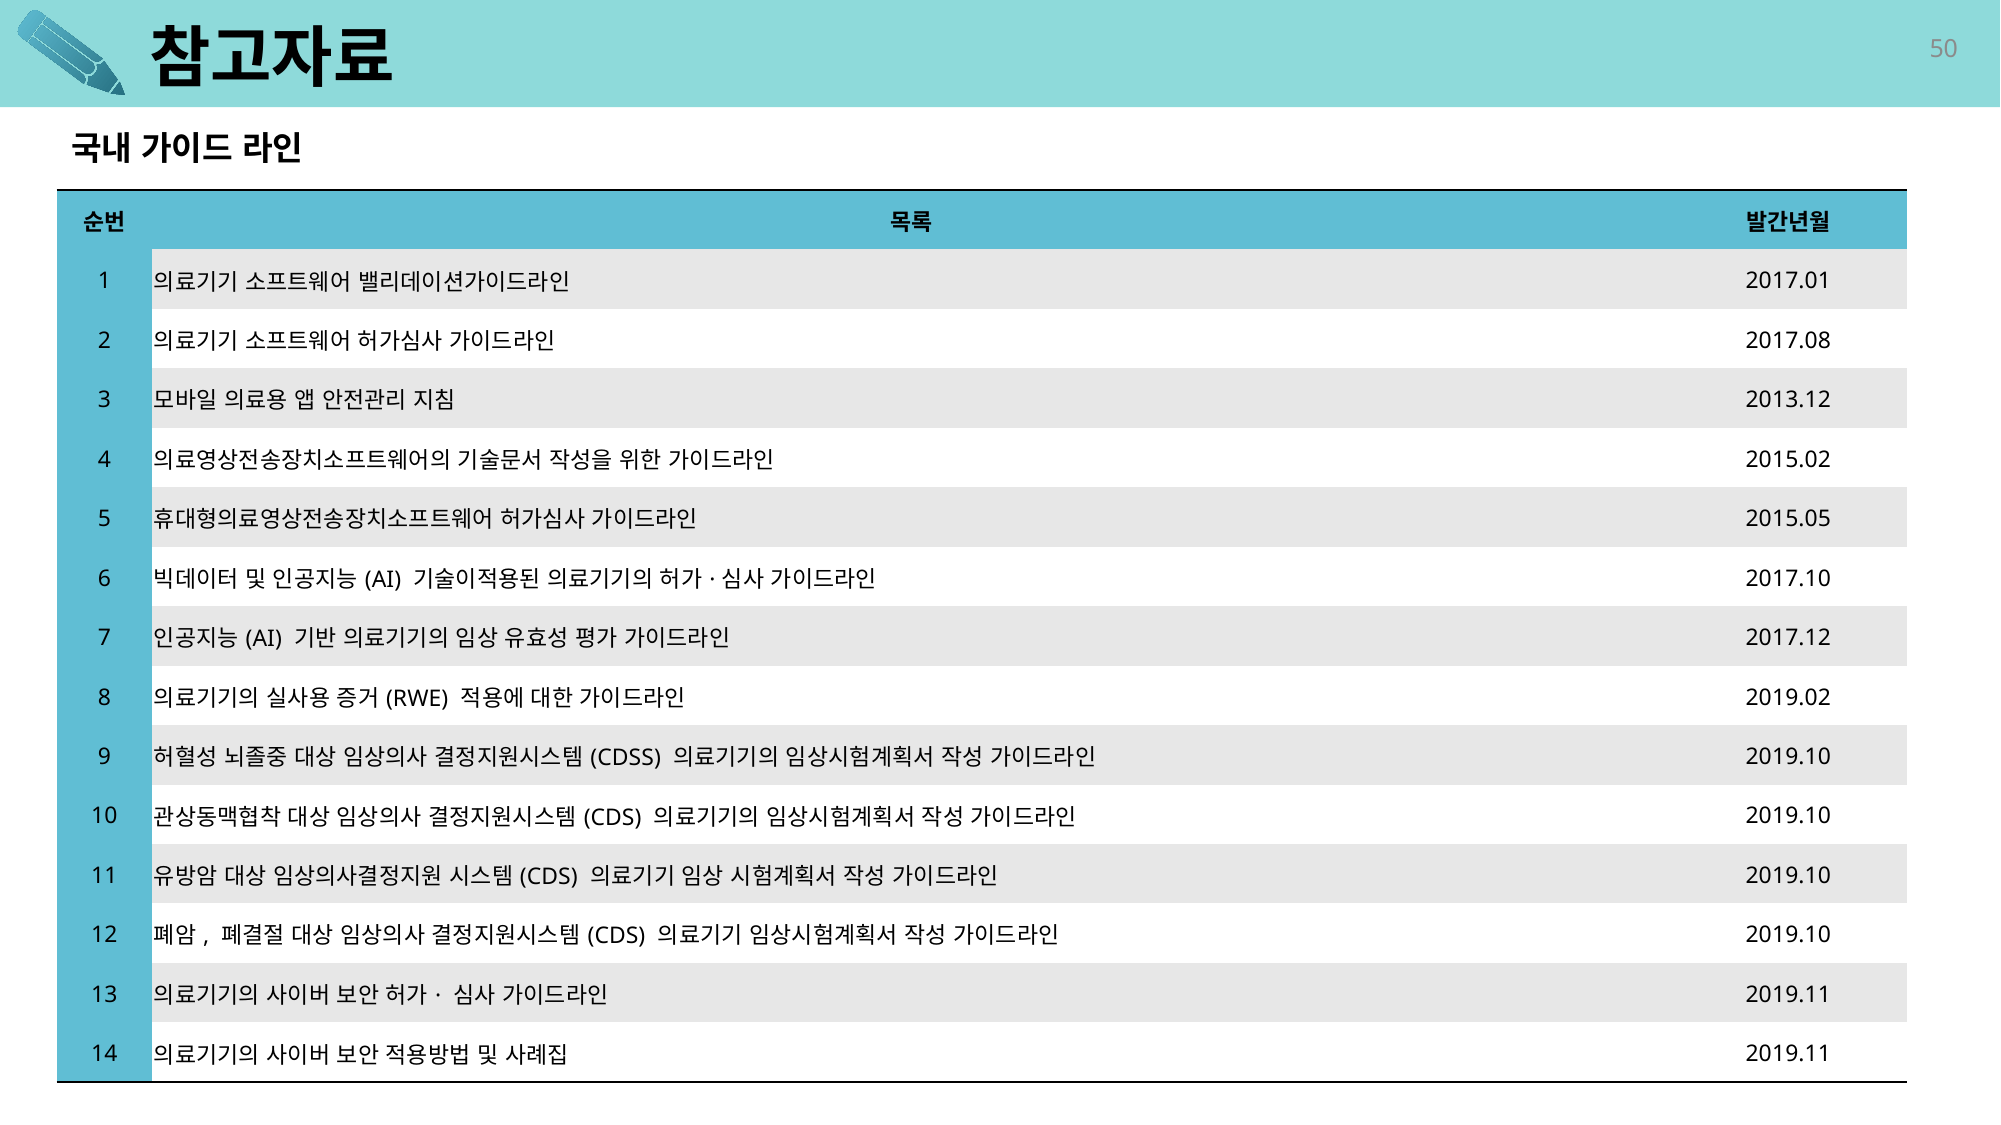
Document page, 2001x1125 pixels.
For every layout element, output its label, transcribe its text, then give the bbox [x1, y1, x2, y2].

title 참고자료 [134, 16, 1765, 104]
table_cell 의료기기의 사이버 보안 허가· 심사 가이드라인 [152, 963, 1670, 1022]
table_cell 2019.10 [1670, 844, 1907, 903]
table_cell 모바일 의료용 앱 안전관리 지침 [152, 368, 1670, 428]
table_cell 3 [57, 368, 152, 428]
table_cell 휴대형의료영상전송장치소프트웨어 허가심사 가이드라인 [152, 487, 1670, 547]
table_cell 의료기기의 사이버 보안 적용방법 및 사례집 [152, 1022, 1670, 1081]
table_cell 2019.10 [1670, 903, 1907, 963]
table_cell 7 [57, 606, 152, 666]
table_cell 2019.11 [1670, 963, 1907, 1022]
table_cell 2017.01 [1670, 249, 1907, 309]
table_cell 의료기기 소프트웨어 밸리데이션가이드라인 [152, 249, 1670, 309]
table_cell 9 [57, 725, 152, 785]
table_cell 4 [57, 428, 152, 487]
table_cell 14 [57, 1022, 152, 1081]
table_header 발간년월 [1670, 191, 1907, 249]
table_cell 12 [57, 903, 152, 963]
table_cell 의료영상전송장치소프트웨어의 기술문서 작성을 위한 가이드라인 [152, 428, 1670, 487]
table_cell 10 [57, 785, 152, 844]
table_cell 2019.02 [1670, 666, 1907, 725]
table_cell 2017.12 [1670, 606, 1907, 666]
table_cell 2019.10 [1670, 785, 1907, 844]
table_cell 2 [57, 309, 152, 368]
table_cell 관상동맥협착 대상 임상의사 결정지원시스템(CDS) 의료기기의 임상시험계획서 작성 가이드라인 [152, 785, 1670, 844]
table_cell 6 [57, 547, 152, 606]
table_cell 2015.05 [1670, 487, 1907, 547]
table_cell 2017.10 [1670, 547, 1907, 606]
table_cell 2015.02 [1670, 428, 1907, 487]
table_cell 1 [57, 249, 152, 309]
table_cell 11 [57, 844, 152, 903]
table_cell 허혈성 뇌졸중 대상 임상의사 결정지원시스템(CDSS) 의료기기의 임상시험계획서 작성 가이드라인 [152, 725, 1670, 785]
table_header 순번 [57, 191, 152, 249]
table_cell 8 [57, 666, 152, 725]
table_cell 폐암, 폐결절 대상 임상의사 결정지원시스템(CDS) 의료기기 임상시험계획서 작성 가이드라인 [152, 903, 1670, 963]
table_header 목록 [152, 191, 1670, 249]
table_cell 2019.10 [1670, 725, 1907, 785]
table_cell 2017.08 [1670, 309, 1907, 368]
table_cell 유방암 대상 임상의사결정지원 시스템(CDS) 의료기기 임상 시험계획서 작성 가이드라인 [152, 844, 1670, 903]
table_cell 2013.12 [1670, 368, 1907, 428]
table_cell 5 [57, 487, 152, 547]
table_cell 13 [57, 963, 152, 1022]
table_cell 인공지능(AI) 기반 의료기기의 임상 유효성 평가 가이드라인 [152, 606, 1670, 666]
table_cell 빅데이터 및 인공지능(AI) 기술이적용된 의료기기의 허가·심사 가이드라인 [152, 547, 1670, 606]
table_cell 2019.11 [1670, 1022, 1907, 1081]
table_cell 의료기기의 실사용 증거(RWE) 적용에 대한 가이드라인 [152, 666, 1670, 725]
table_cell 의료기기 소프트웨어 허가심사 가이드라인 [152, 309, 1670, 368]
text_box 국내 가이드 라인 [56, 119, 716, 175]
